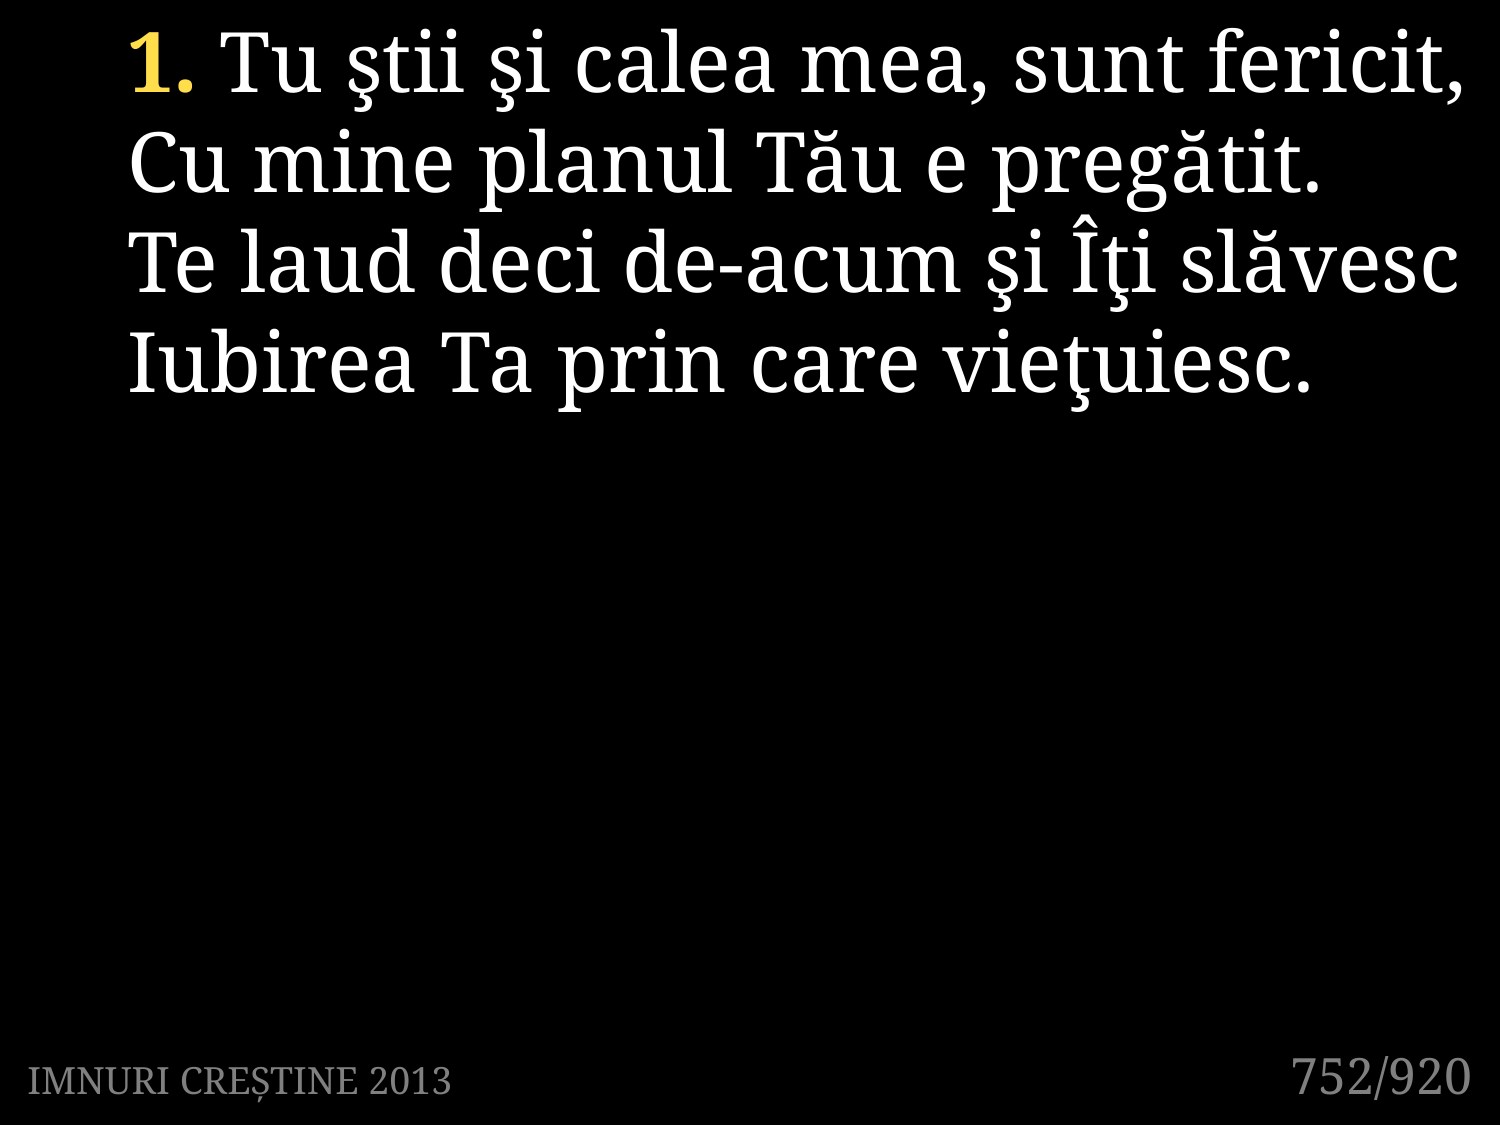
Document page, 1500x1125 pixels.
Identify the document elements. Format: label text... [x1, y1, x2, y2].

text_box 752/920 [637, 1037, 1488, 1113]
text_box IMNURI CREȘTINE 2013 [12, 1049, 637, 1110]
text_box 1. Tu ştii şi calea mea, sunt fericit, Cu mine planul Tău e pregătit. Te laud deci de-acum şi Îţi slăvesc Iubirea Ta prin care vieţuiesc. [112, 2, 1500, 417]
